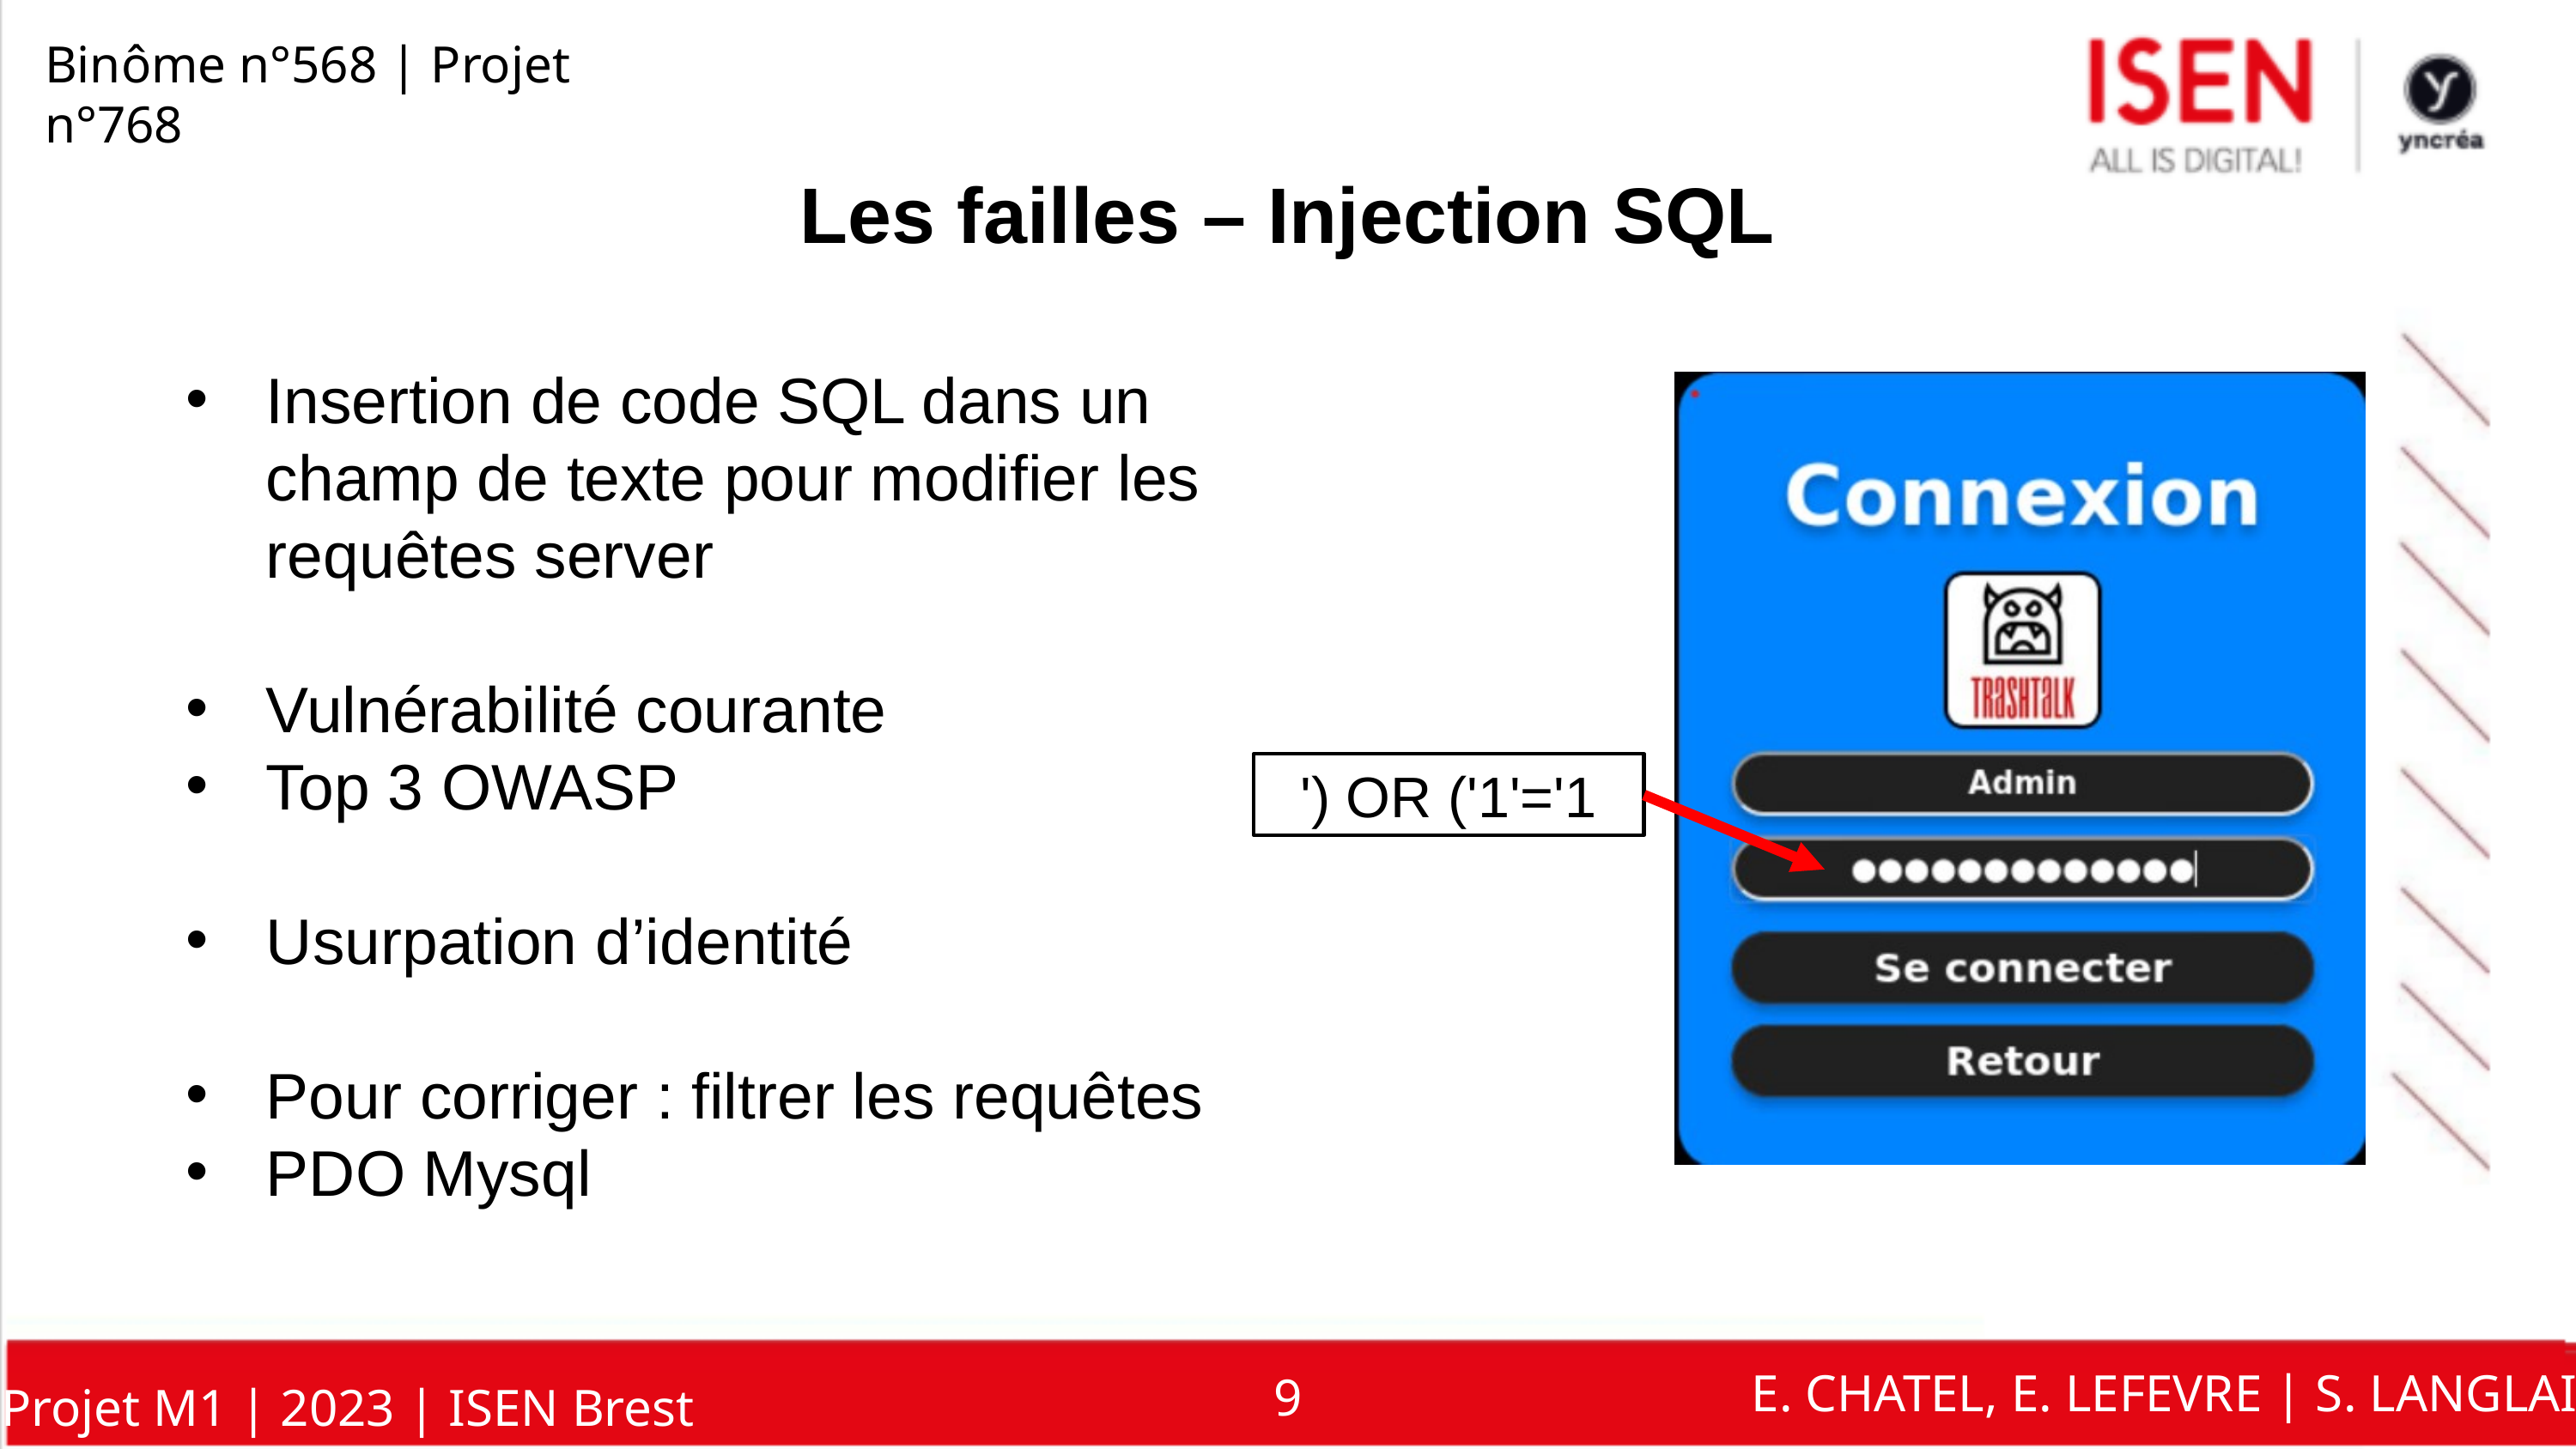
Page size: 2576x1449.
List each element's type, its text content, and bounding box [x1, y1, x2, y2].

text_box Projet M1 | 2023 | ISEN Brest [0, 1351, 708, 1437]
text_box ') OR ('1'='1 [1252, 752, 1646, 837]
text_box Insertion de code SQL dans un champ de texte pour modifier les requêtes server Vulnérabilité courante Top 3 OWASP Usurpation d’identité Pour corriger : filtrer les requêtes PDO Mysql [173, 353, 1221, 1332]
text_box E. CHATEL, E. LEFEVRE | S. LANGLAIS [1739, 1355, 2576, 1428]
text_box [1643, 794, 1826, 870]
text_box Binôme n°568 | Projet n°768 [32, 27, 720, 158]
slide_number 9 [1138, 1373, 1438, 1426]
picture [0, 321, 2576, 1449]
text_box Les failles – Injection SQL [0, 158, 2576, 321]
picture [0, 0, 2576, 158]
